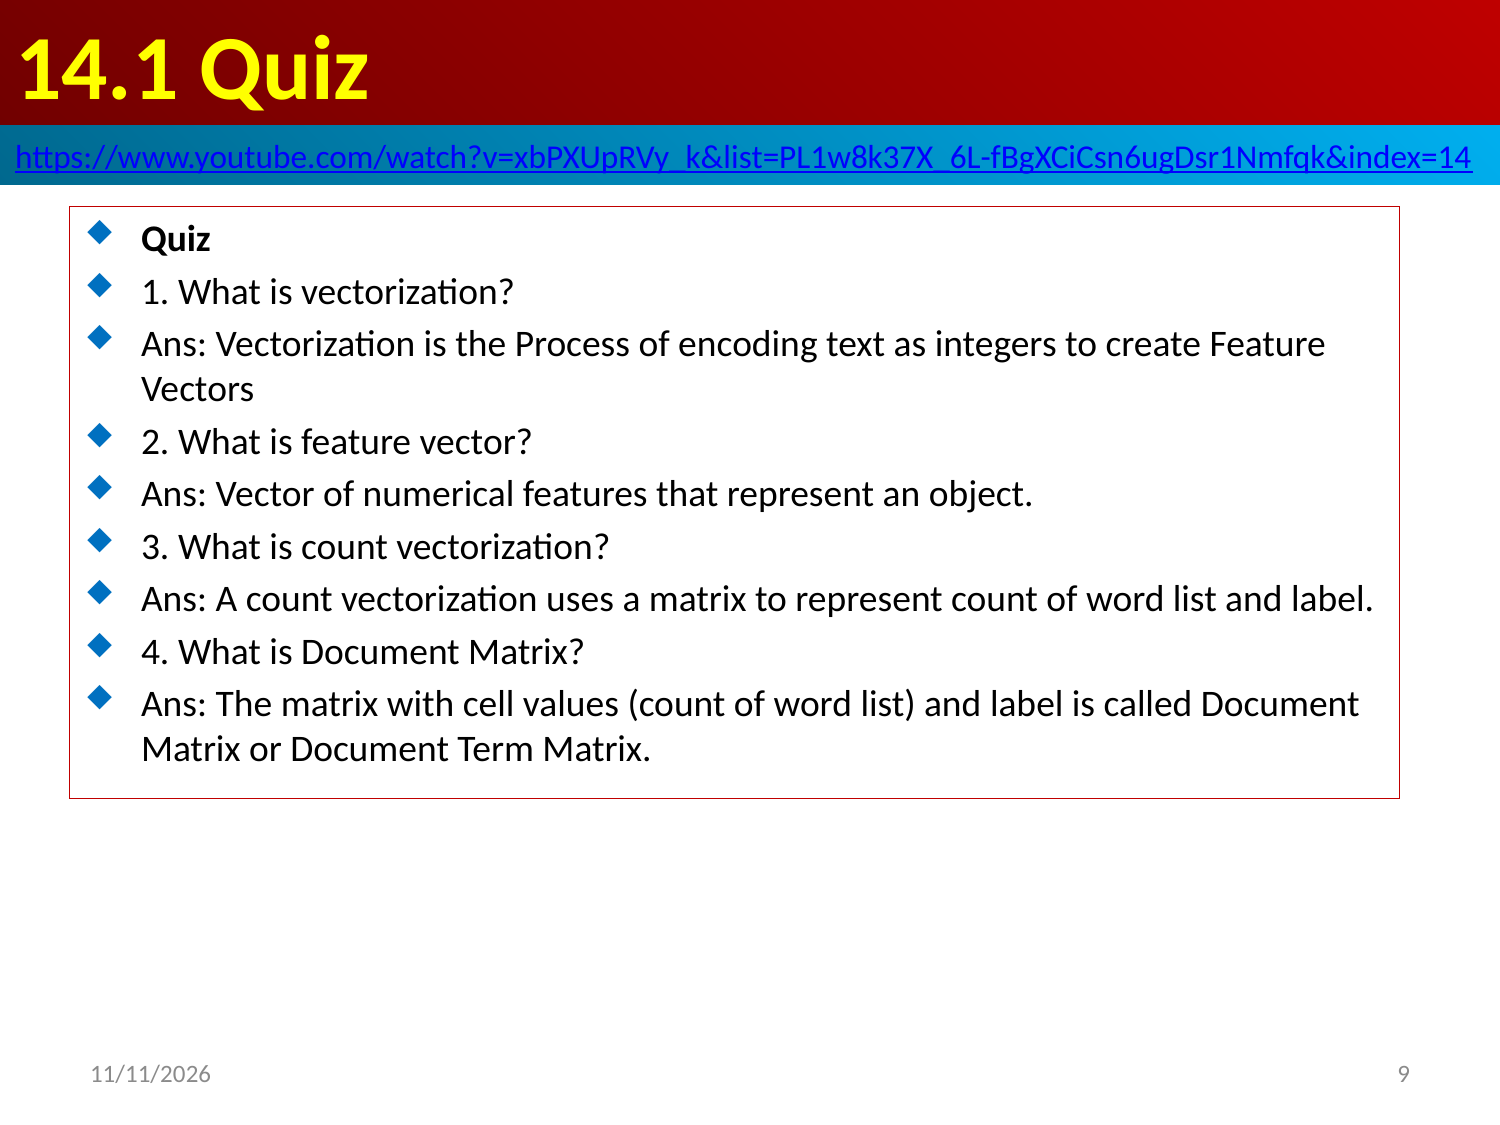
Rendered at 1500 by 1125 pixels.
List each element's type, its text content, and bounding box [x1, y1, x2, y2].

title 14.1 Quiz [0, 0, 1500, 125]
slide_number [75, 1042, 425, 1103]
text_box https://www.youtube.com/watch?v=xbPXUpRVy_k&list=PL1w8k37X_6L-fBgXCiCsn6ugDsr1Nmfqk&index=14 [0, 125, 1500, 185]
slide_number 9 [1074, 1042, 1425, 1103]
subtitle Quiz 1. What is vectorization? Ans: Vectorization is the Process of encoding text as integers to create Feature Vectors 2. What is feature vector? Ans: Vector of numerical features that represent an object. 3. What is count vectorization? Ans: A count vectorization uses a matrix to represent count of word list and label. 4. What is Document Matrix? Ans: The matrix with cell values (count of word list) and label is called Document Matrix or Document Term Matrix. [69, 206, 1400, 799]
